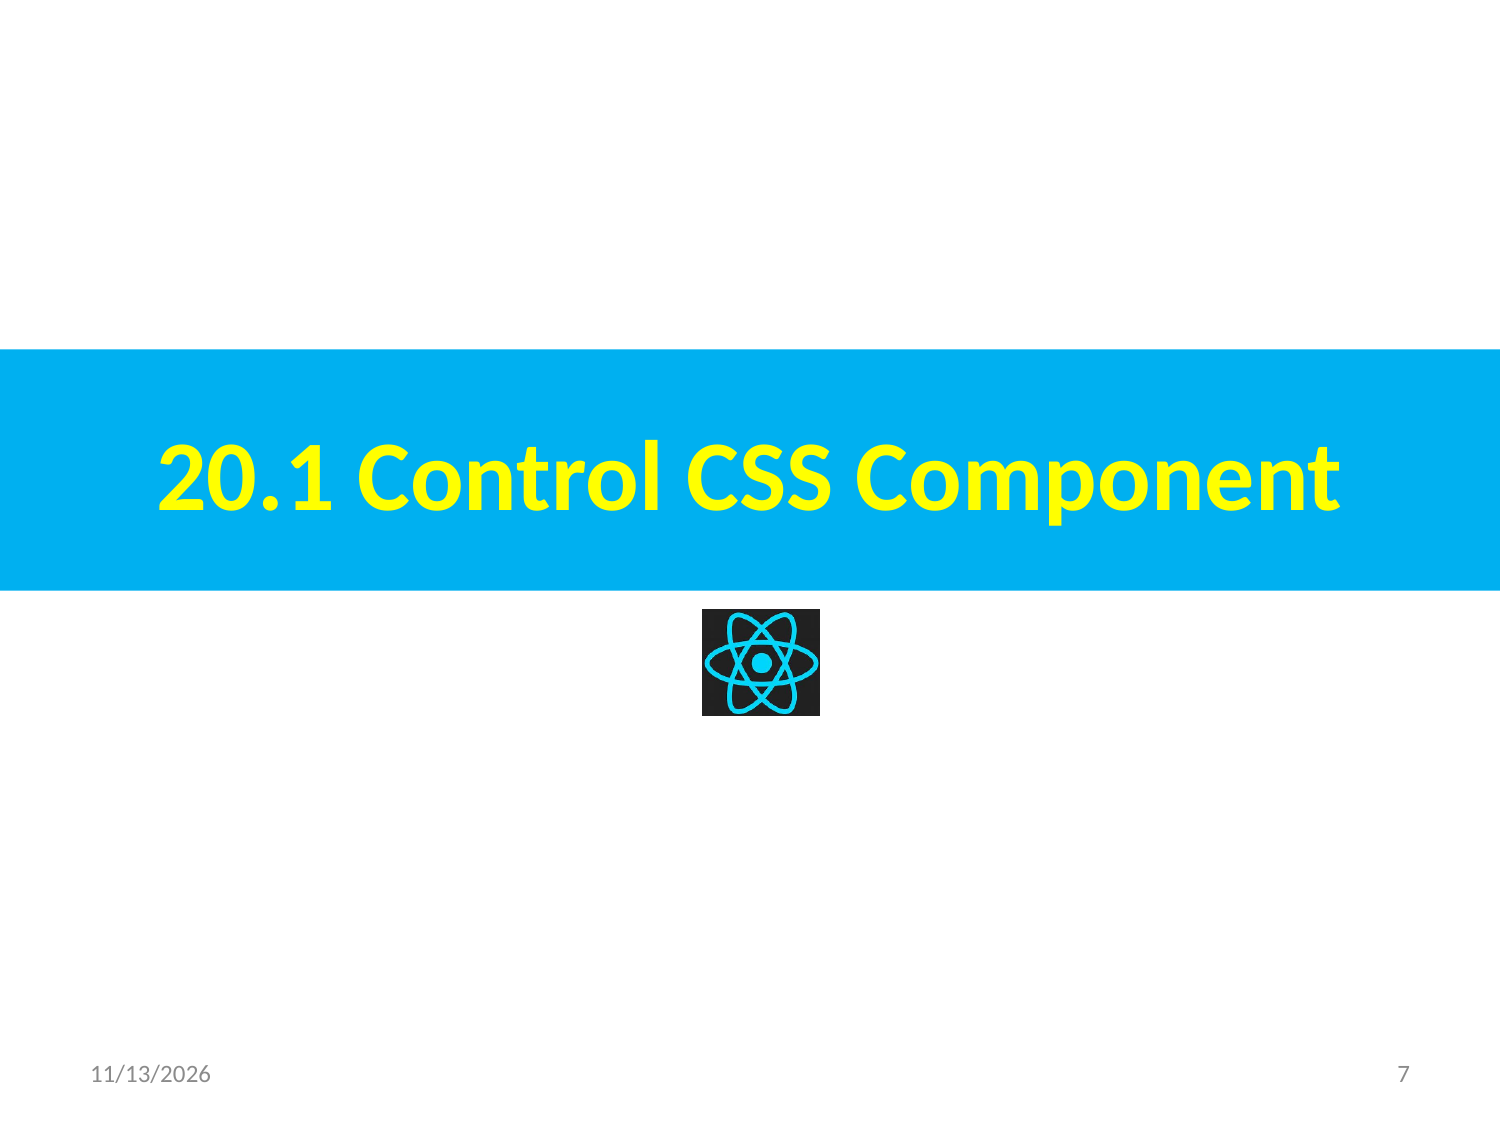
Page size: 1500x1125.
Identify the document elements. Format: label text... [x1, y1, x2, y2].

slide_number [75, 1042, 425, 1103]
title 20.1 Control CSS Component [0, 349, 1500, 591]
picture [702, 609, 821, 716]
slide_number 7 [1074, 1042, 1425, 1103]
